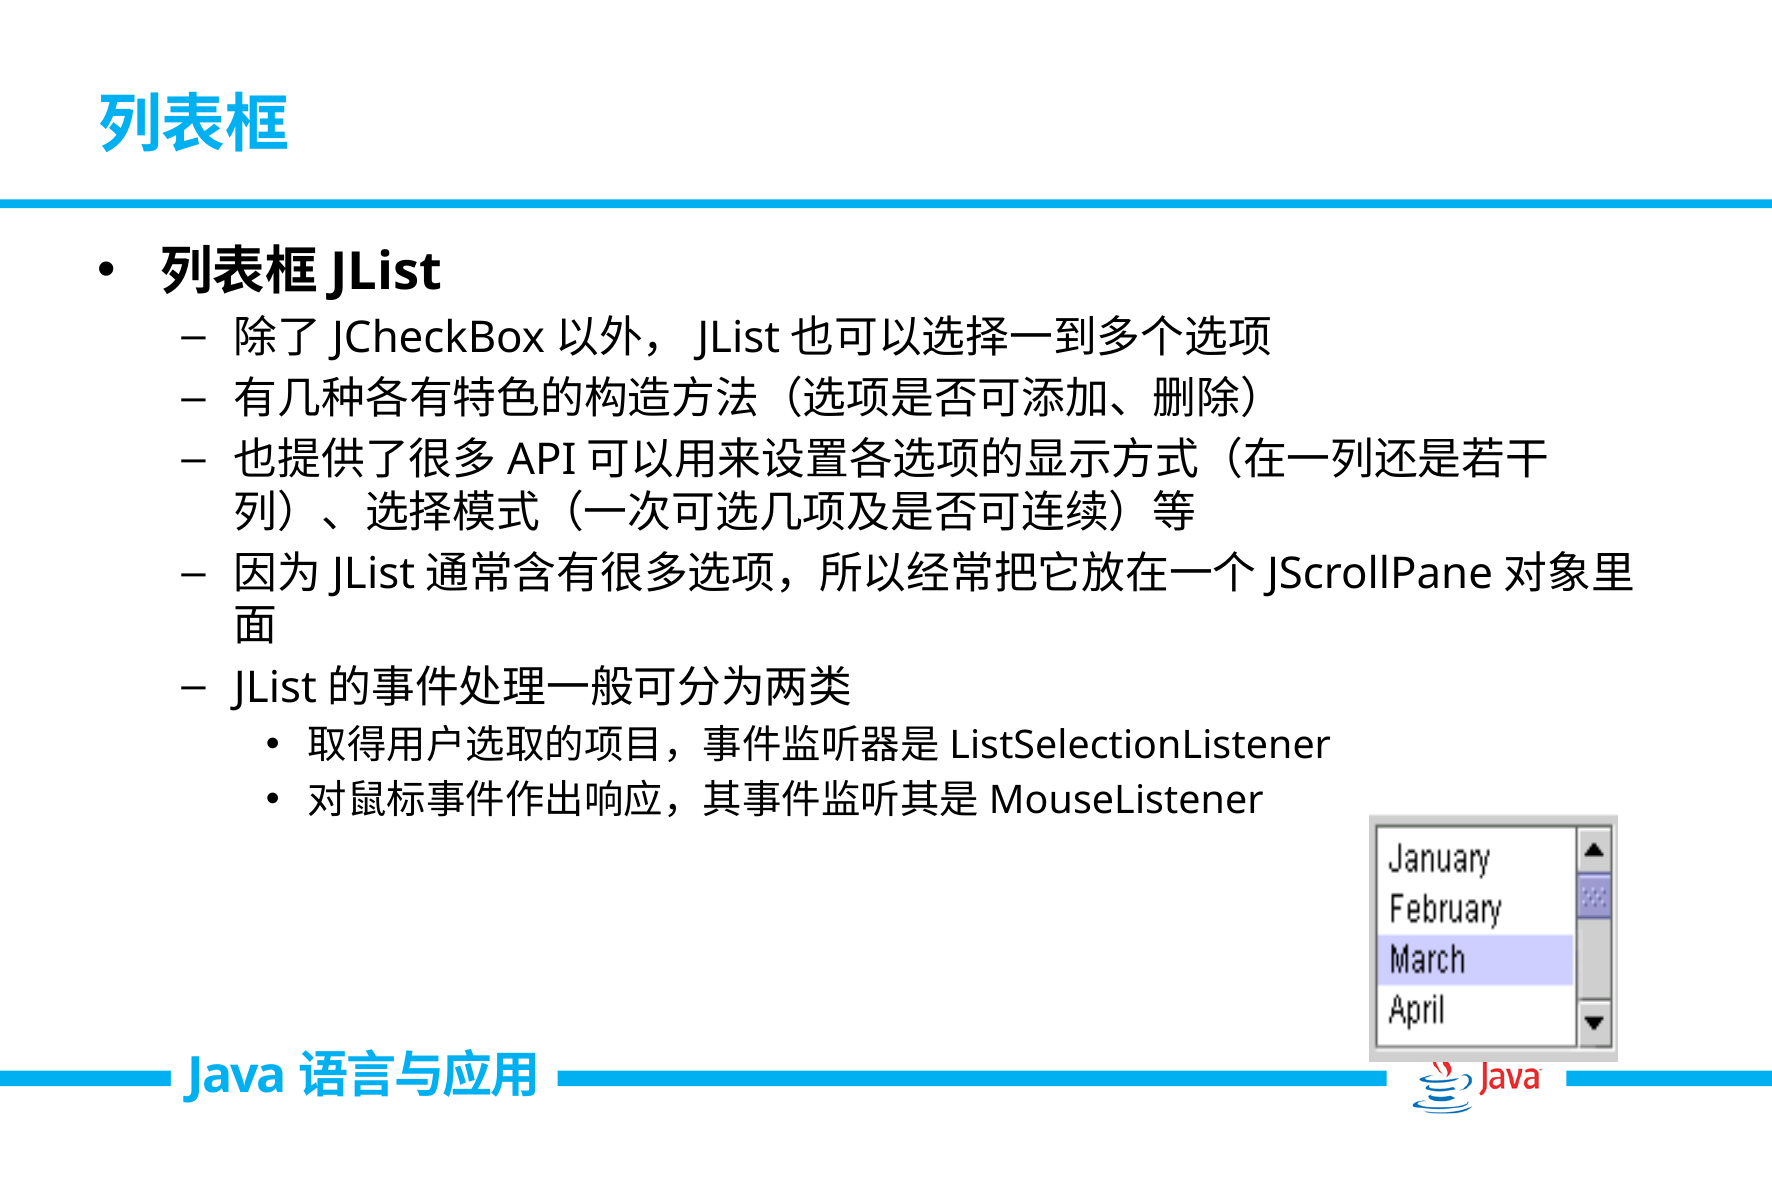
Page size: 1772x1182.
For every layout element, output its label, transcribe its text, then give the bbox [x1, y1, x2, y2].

title 列表框 [80, 73, 1677, 168]
list 列表框JList 除了JCheckBox以外，JList也可以选择一到多个选项 有几种各有特色的构造方法（选项是否可添加、删除） 也提供了很多API可以用来设置各选项的显示方式（在一列还是若干列）、选择模式（一次可选几项及是否可连续）等 因为JList通常含有很多选项，所以经常把它放在一个JScrollPane对象里面 JList的事件处理一般可分为两类 取得用户选取的项目，事件监听器是ListSelectionListener 对鼠标事件作出响应，其事件监听其是MouseListener [80, 228, 1677, 1009]
picture [1369, 813, 1618, 1117]
